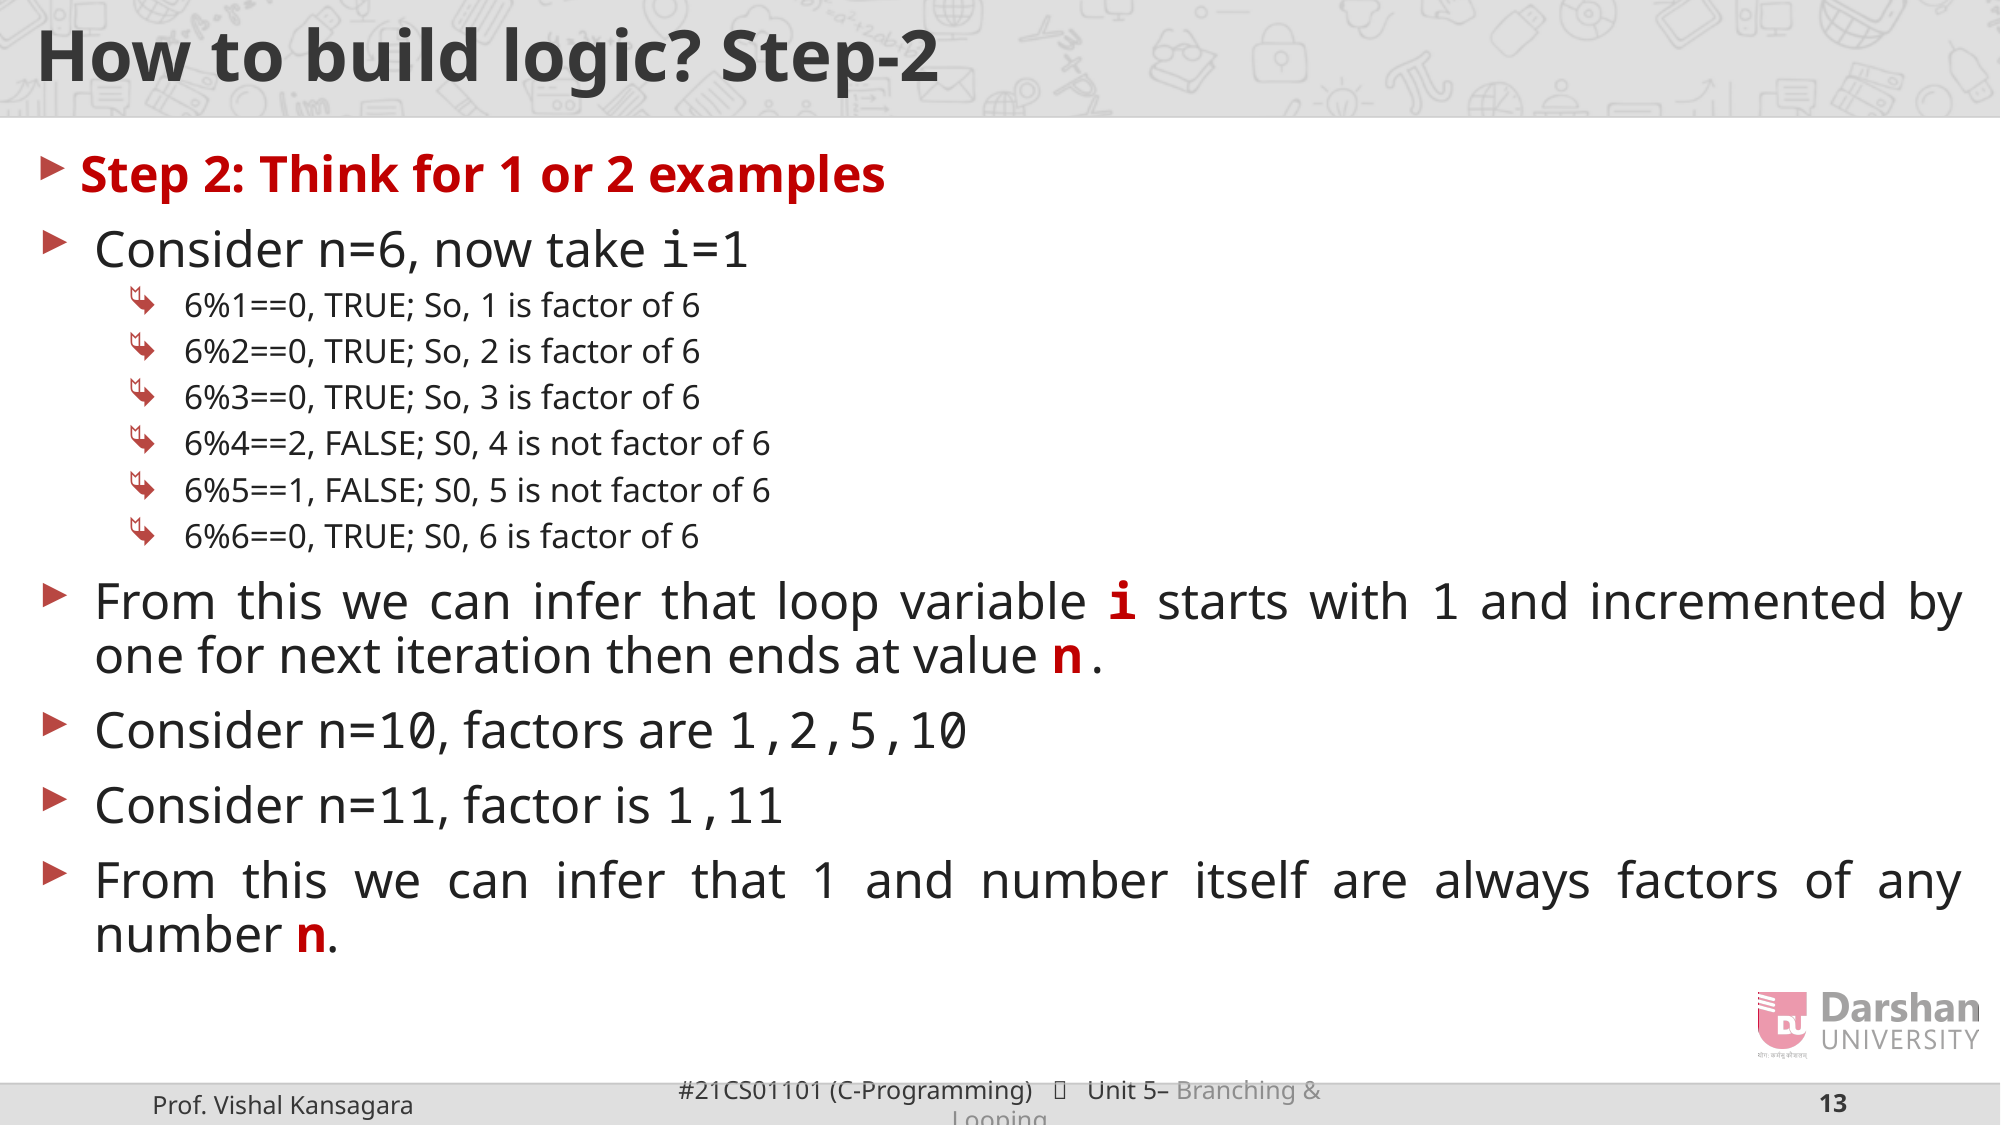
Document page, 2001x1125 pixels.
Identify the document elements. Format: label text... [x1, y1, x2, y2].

title How to build logic? Step-2 [0, 0, 2000, 117]
list Step 2: Think for 1 or 2 examples Consider n=6, now take i=1 6%1==0, TRUE; So, 1 is factor of 6 6%2==0, TRUE; So, 2 is factor of 6 6%3==0, TRUE; So, 3 is factor of 6 6%4==2, FALSE; S0, 4 is not factor of 6 6%5==1, FALSE; S0, 5 is not factor of 6 6%6==0, TRUE; S0, 6 is factor of 6 From this we can infer that loop variable i starts with 1 and incremented by one for next iteration then ends at value n. Consider n=10, factors are 1,2,5,10 Consider n=11, factor is 1,11 From this we can infer that 1 and number itself are always factors of any number n. [21, 141, 1979, 1059]
